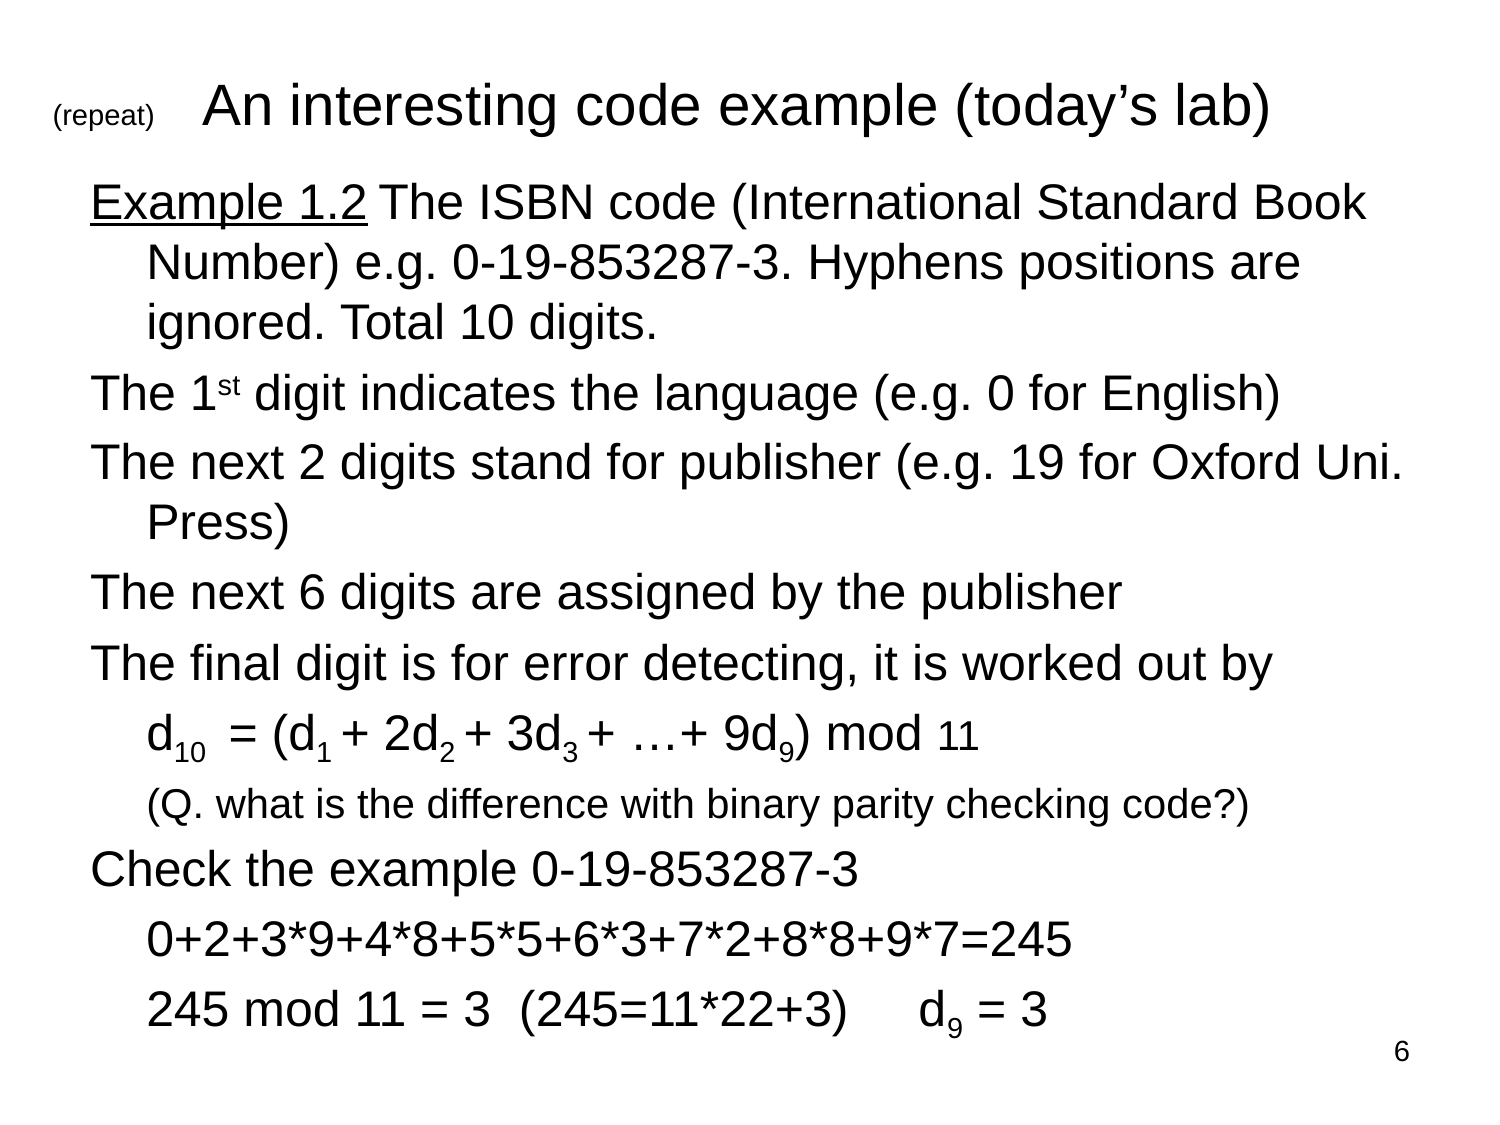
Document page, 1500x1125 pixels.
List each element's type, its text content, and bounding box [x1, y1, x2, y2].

title (repeat) An interesting code example (today’s lab) [37, 62, 1463, 143]
list Example 1.2 The ISBN code (International Standard Book Number) e.g. 0-19-853287-3. Hyphens positions are ignored. Total 10 digits. The 1st digit indicates the language (e.g. 0 for English) The next 2 digits stand for publisher (e.g. 19 for Oxford Uni. Press) The next 6 digits are assigned by the publisher The final digit is for error detecting, it is worked out by d10 = (d1 + 2d2 + 3d3 + …+ 9d9) mod 11 (Q. what is the difference with binary parity checking code?) Check the example 0-19-853287-3 0+2+3*9+4*8+5*5+6*3+7*2+8*8+9*7=245 245 mod 11 = 3 (245=11*22+3) d9 = 3 [74, 162, 1426, 1088]
slide_number 6 [1074, 1024, 1426, 1103]
